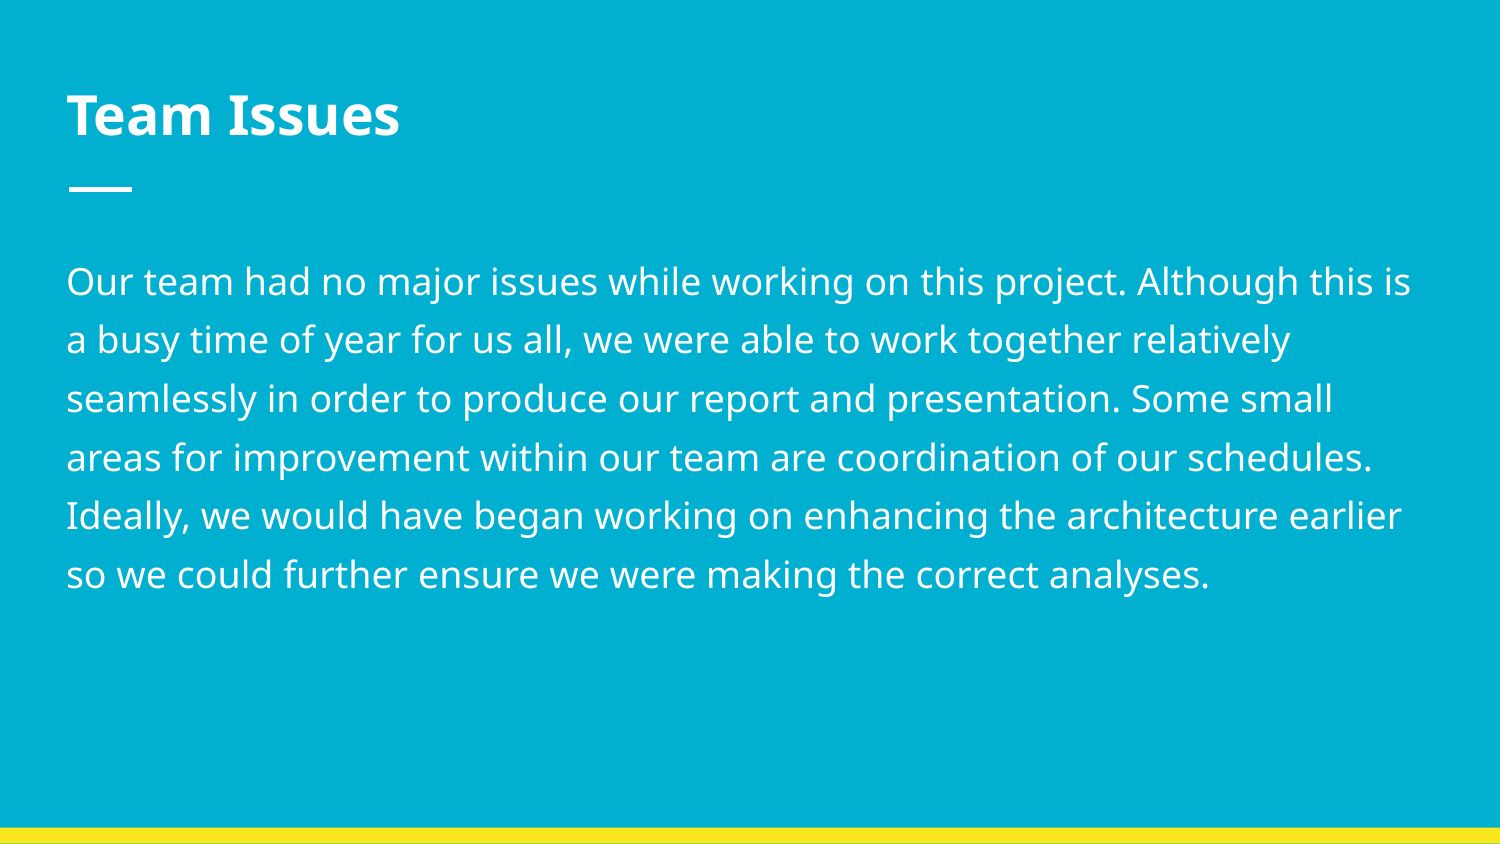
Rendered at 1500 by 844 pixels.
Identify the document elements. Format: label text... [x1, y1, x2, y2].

title Team Issues [51, 61, 1449, 167]
list Our team had no major issues while working on this project. Although this is a busy time of year for us all, we were able to work together relatively seamlessly in order to produce our report and presentation. Some small areas for improvement within our team are coordination of our schedules. Ideally, we would have began working on enhancing the architecture earlier so we could further ensure we were making the correct analyses. [51, 232, 1449, 750]
